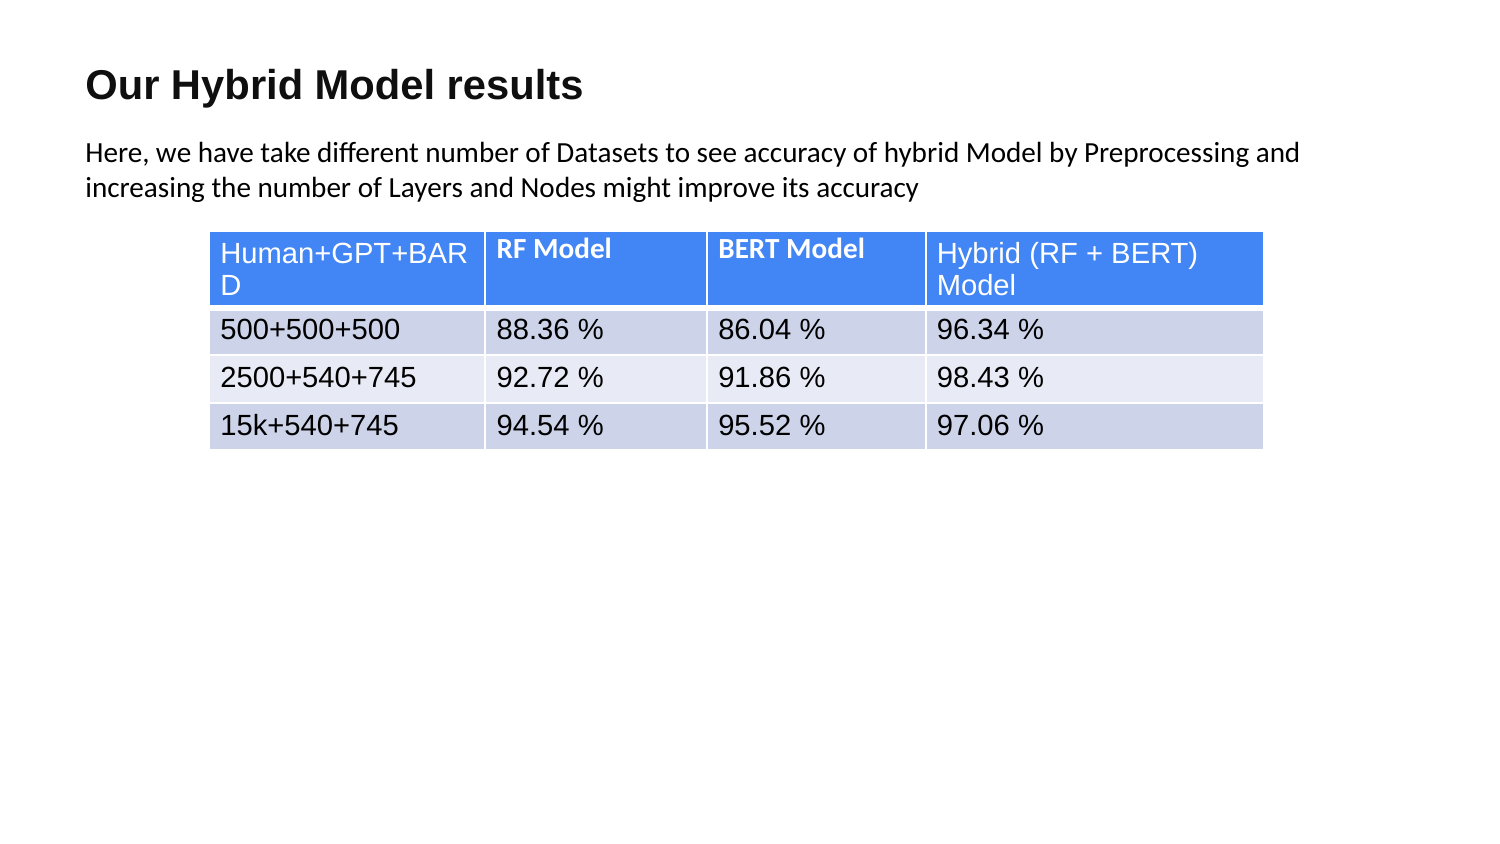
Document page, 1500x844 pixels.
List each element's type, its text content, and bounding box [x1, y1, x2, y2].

table_cell 97.06 % [927, 404, 1263, 449]
table_cell 500+500+500 [210, 311, 484, 354]
table_cell 91.86 % [708, 356, 925, 402]
table_cell 95.52 % [708, 404, 925, 449]
table_cell 98.43 % [927, 356, 1263, 402]
table_cell 94.54 % [486, 404, 706, 449]
text_box Here, we have take different number of Datasets to see accuracy of hybrid Model by Preprocessing and increasing the number of Layers and Nodes might improve its accuracy [74, 127, 1436, 209]
table_header Human+GPT+BARD [210, 232, 484, 305]
text_box Our Hybrid Model results [74, 46, 636, 119]
table_header Hybrid (RF + BERT) Model [927, 232, 1263, 305]
table_cell 86.04 % [708, 311, 925, 354]
table_cell 2500+540+745 [210, 356, 484, 402]
table_cell 15k+540+745 [210, 404, 484, 449]
table_cell 92.72 % [486, 356, 706, 402]
table_cell 88.36 % [486, 311, 706, 354]
table_header BERT Model [708, 232, 925, 305]
table_cell 96.34 % [927, 311, 1263, 354]
table_header RF Model [486, 232, 706, 305]
